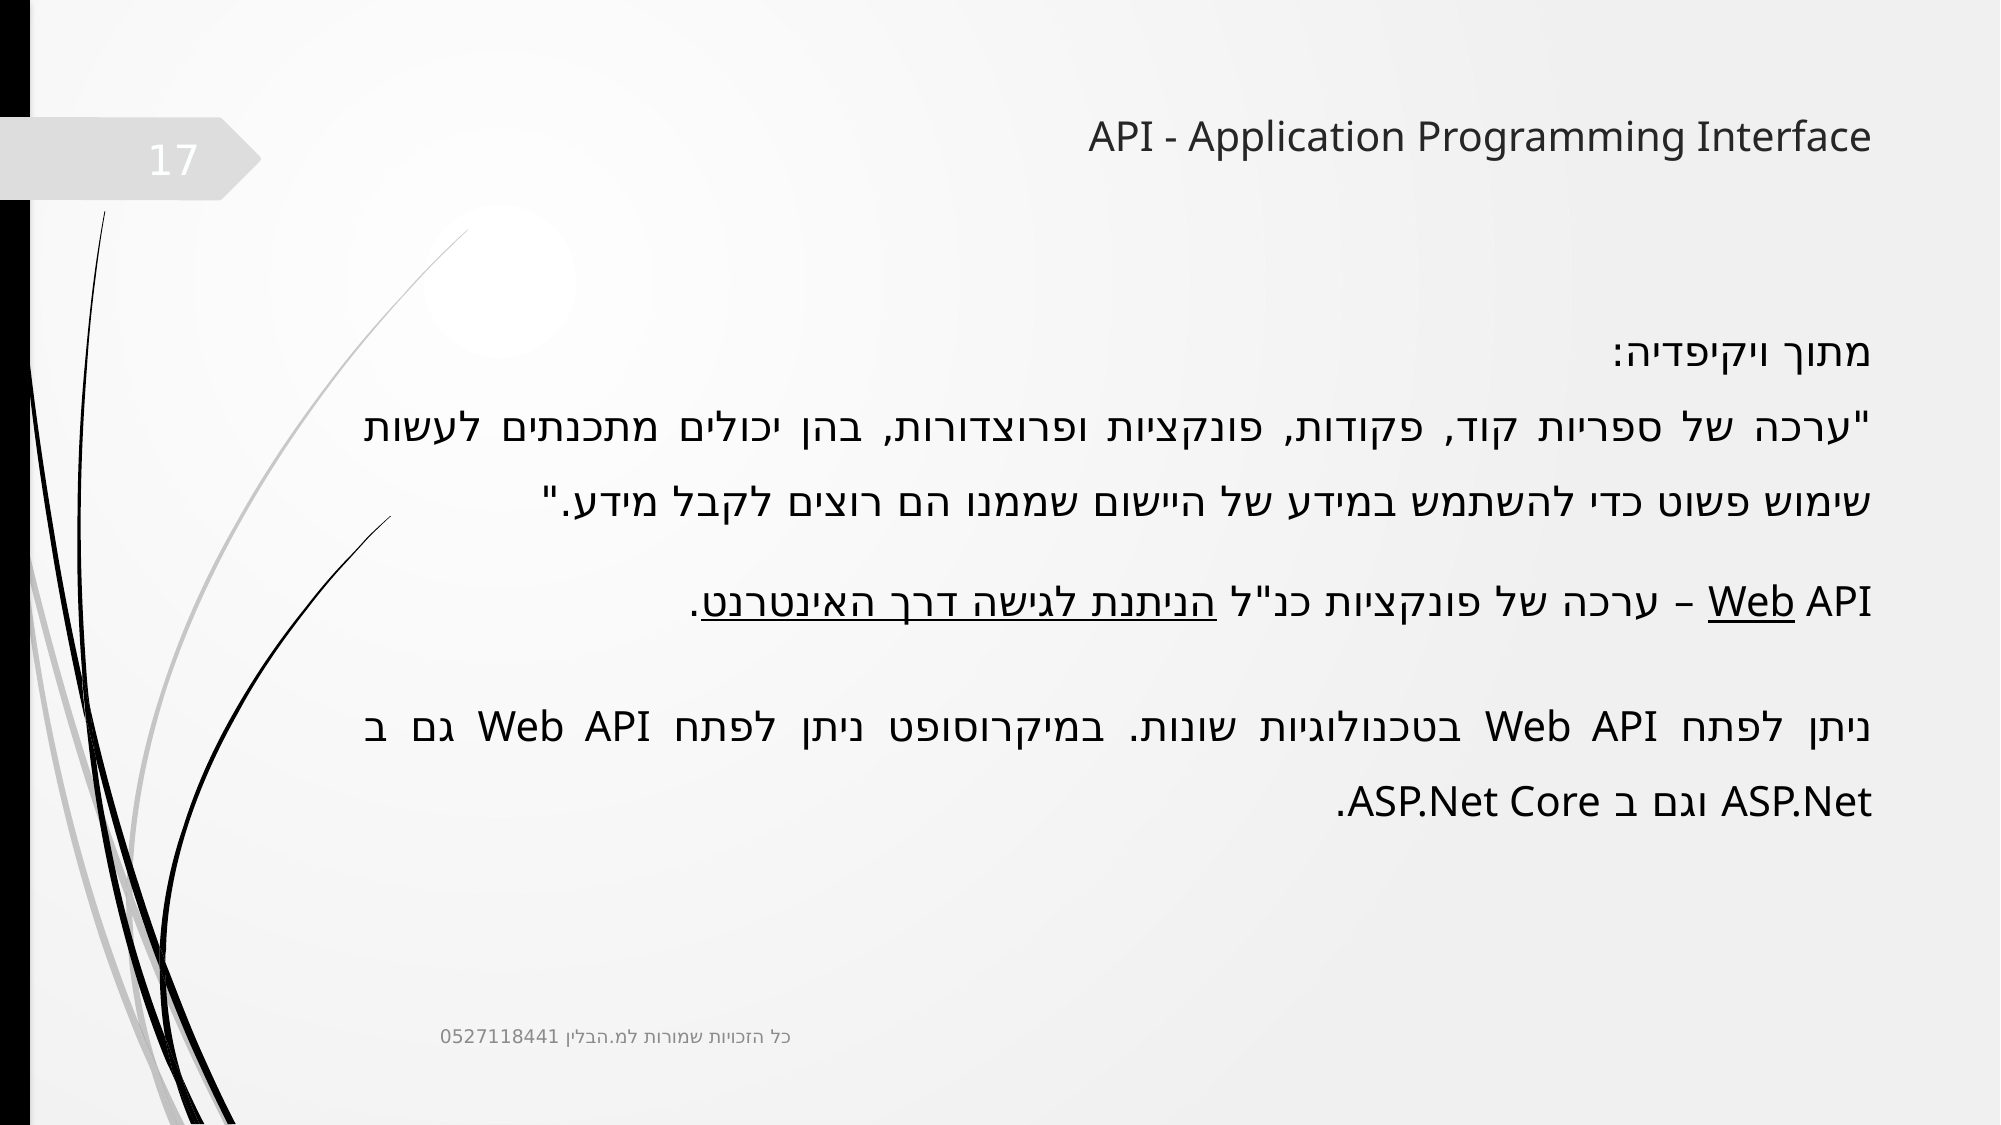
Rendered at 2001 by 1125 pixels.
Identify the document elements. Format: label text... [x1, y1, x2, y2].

title API - Application Programming Interface [425, 102, 1888, 218]
footer כל הזכויות שמורות למ.הבלין 0527118441 [424, 1006, 1675, 1067]
text_box מתוך ויקיפדיה: "ערכה של ספריות קוד, פקודות, פונקציות ופרוצדורות, בהן יכולים מתכנתים לעשות שימוש פשוט כדי להשתמש במידע של היישום שממנו הם רוצים לקבל מידע." Web API – ערכה של פונקציות כנ"ל הניתנת לגישה דרך האינטרנט. ניתן לפתח Web API בטכנולוגיות שונות. במיקרוסופט ניתן לפתח Web API גם ב ASP.Net וגם ב ASP.Net Core. [349, 247, 1888, 833]
slide_number 17 [87, 129, 216, 190]
